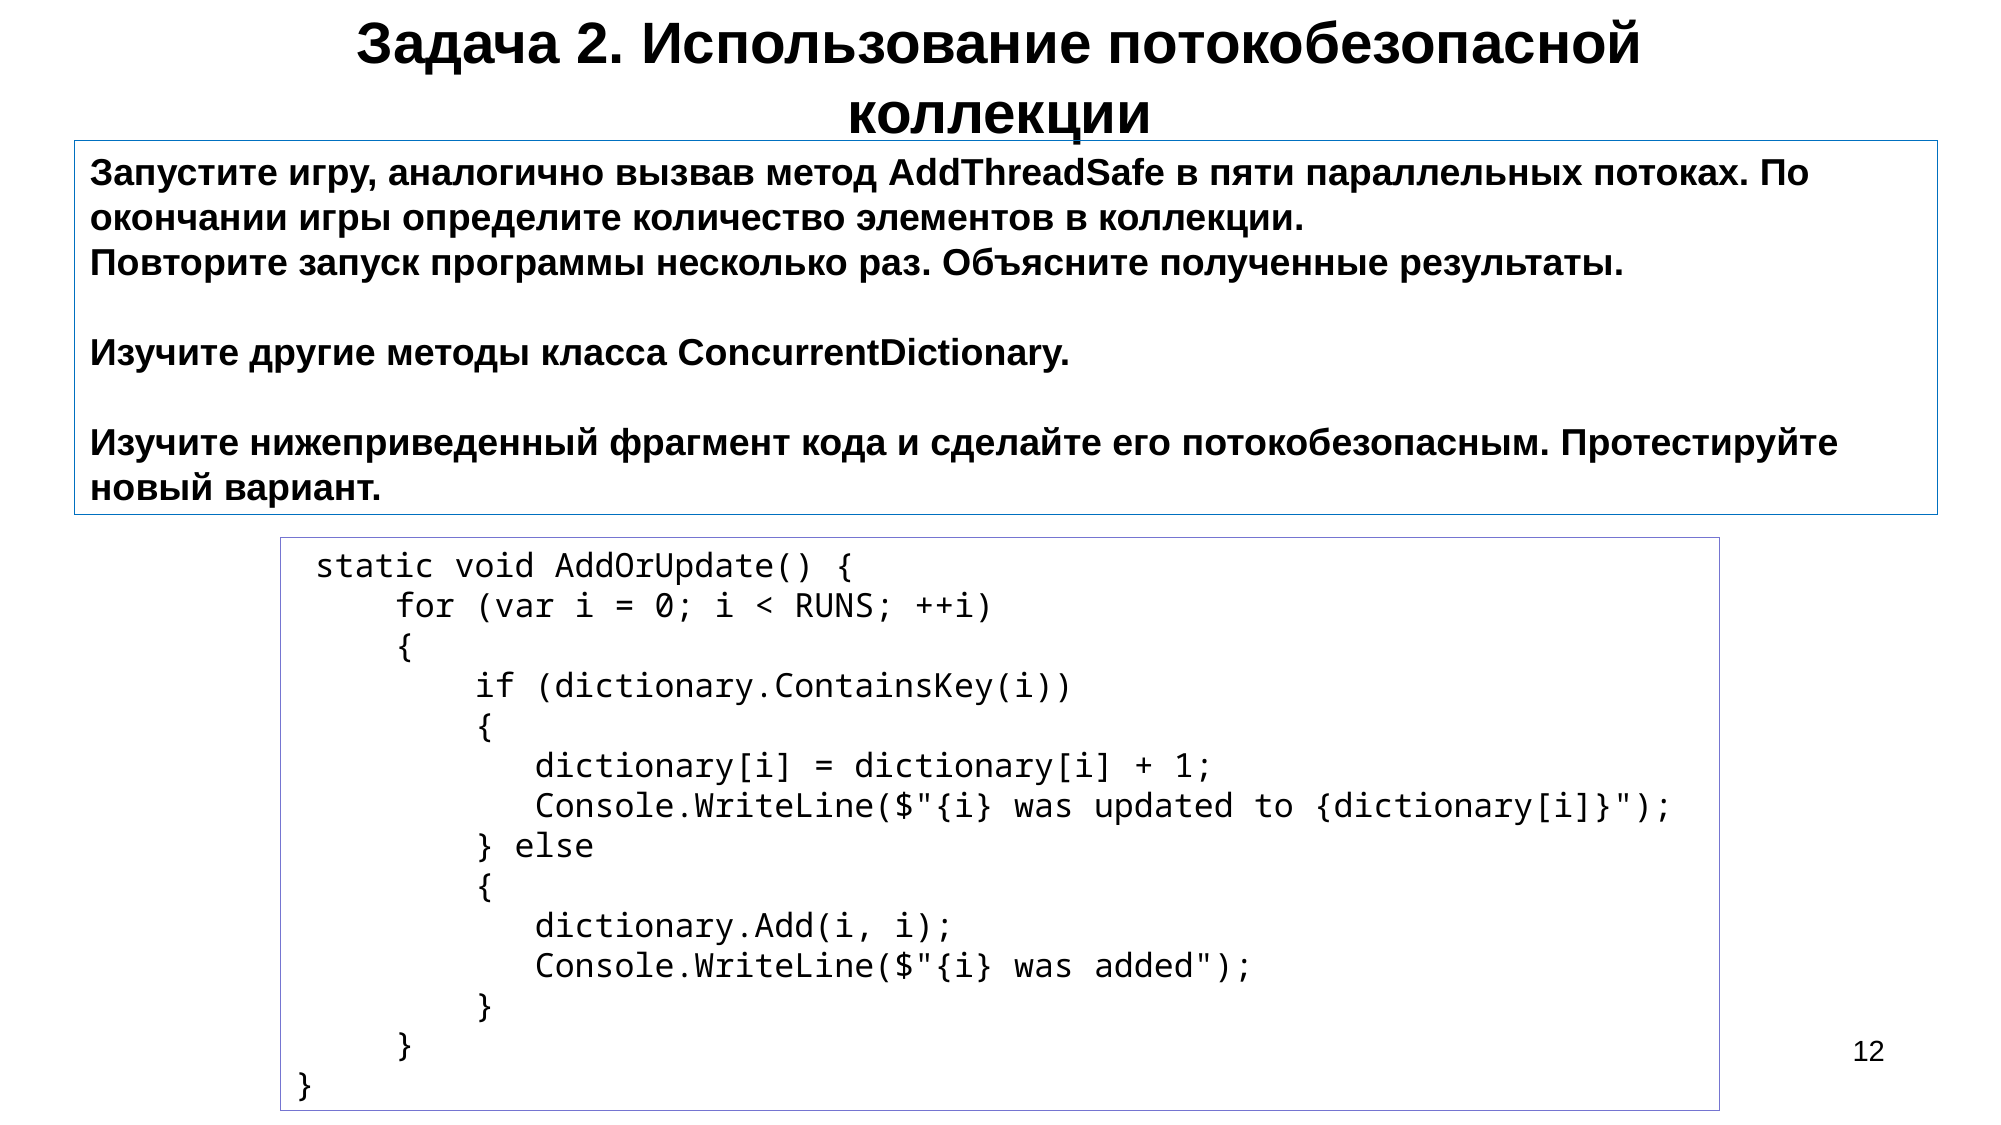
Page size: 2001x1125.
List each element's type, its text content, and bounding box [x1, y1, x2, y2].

text_box static void AddOrUpdate() { for (var i = 0; i < RUNS; ++i) { if (dictionary.ContainsKey(i)) { dictionary[i] = dictionary[i] + 1; Console.WriteLine($"{i} was updated to {dictionary[i]}"); } else { dictionary.Add(i, i); Console.WriteLine($"{i} was added"); } } } [280, 537, 1720, 1111]
text_box Запустите игру, аналогично вызвав метод AddThreadSafe в пяти параллельных потоках. По окончании игры определите количество элементов в коллекции. Повторите запуск программы несколько раз. Объясните полученные результаты. Изучите другие методы класса ConcurrentDictionary. Изучите нижеприведенный фрагмент кода и сделайте его потокобезопасным. Протестируйте новый вариант. [74, 140, 1938, 515]
title Задача 2. Использование потокобезопасной коллекции [324, 10, 1675, 140]
slide_number 12 [1720, 1024, 1901, 1103]
